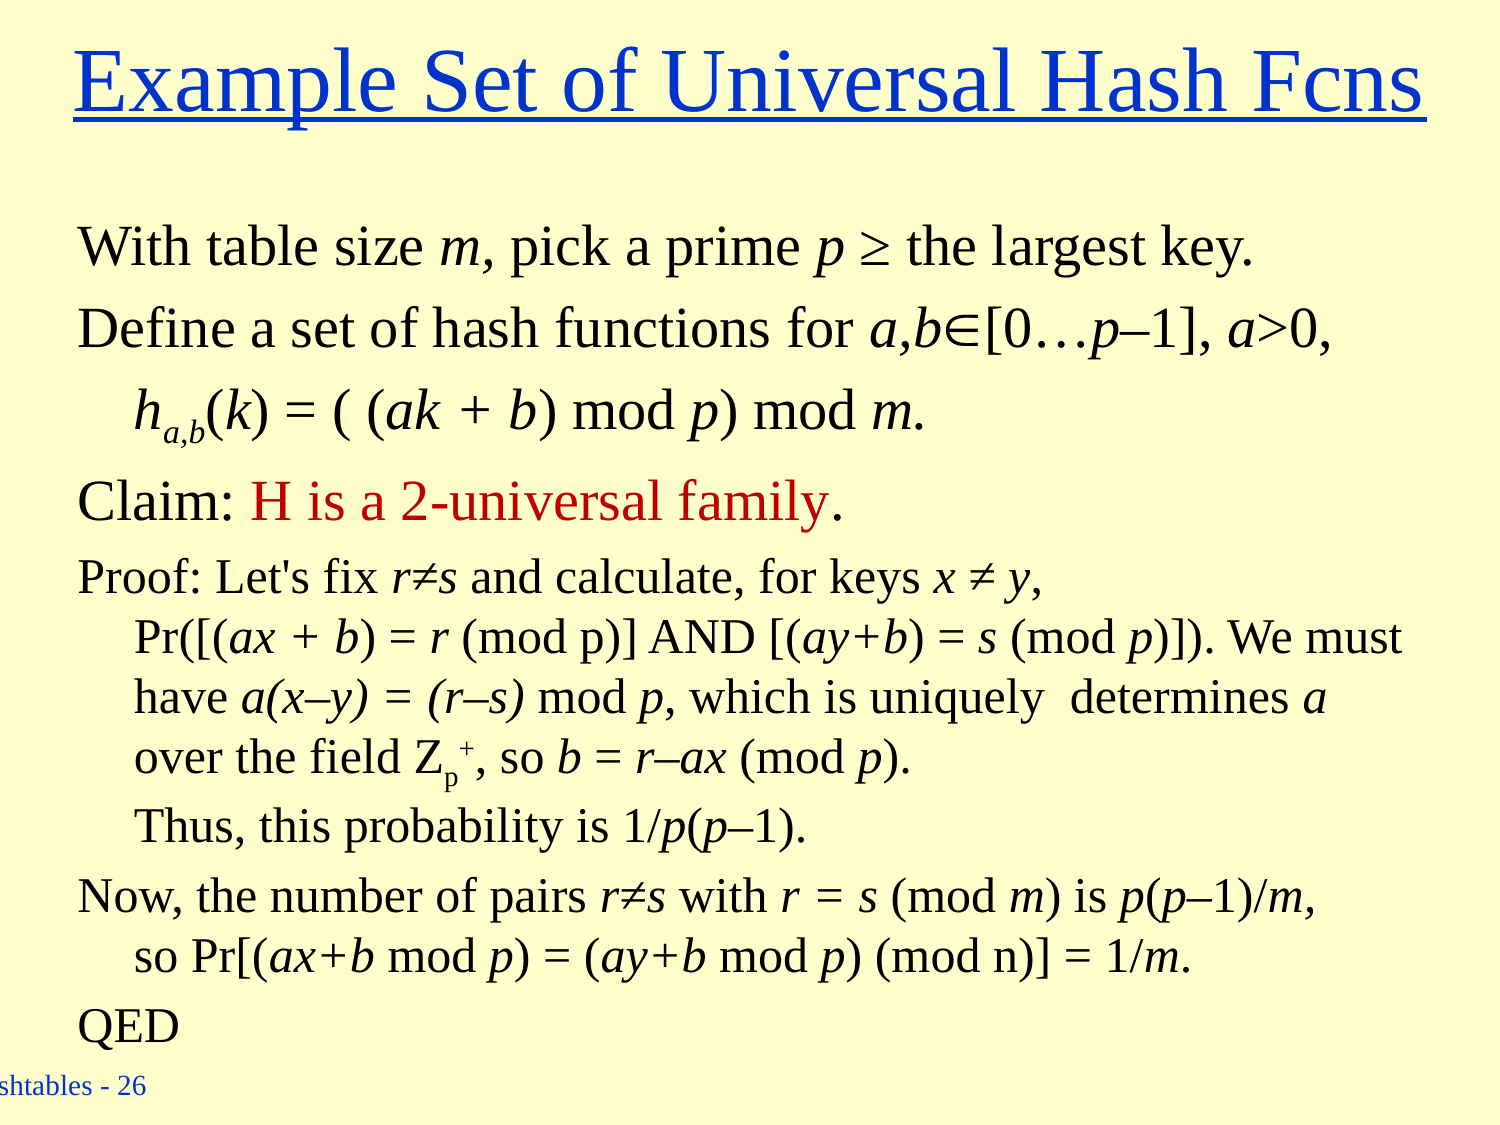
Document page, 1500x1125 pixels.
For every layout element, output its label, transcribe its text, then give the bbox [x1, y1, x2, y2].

title Example Set of Universal Hash Fcns [0, 0, 1500, 151]
list With table size m, pick a prime p ≥ the largest key. Define a set of hash functions for a,b[0…p–1], a>0, ha,b(k) = ( (ak + b) mod p) mod m. Claim: H is a 2-universal family. Proof: Let's fix r≠s and calculate, for keys x ≠ y, Pr([(ax + b) = r (mod p)] AND [(ay+b) = s (mod p)]). We must have a(x–y) = (r–s) mod p, which is uniquely determines a over the field Zp+, so b = r–ax (mod p). Thus, this probability is 1/p(p–1). Now, the number of pairs r≠s with r = s (mod m) is p(p–1)/m, so Pr[(ax+b mod p) = (ay+b mod p) (mod n)] = 1/m. QED [62, 199, 1438, 976]
